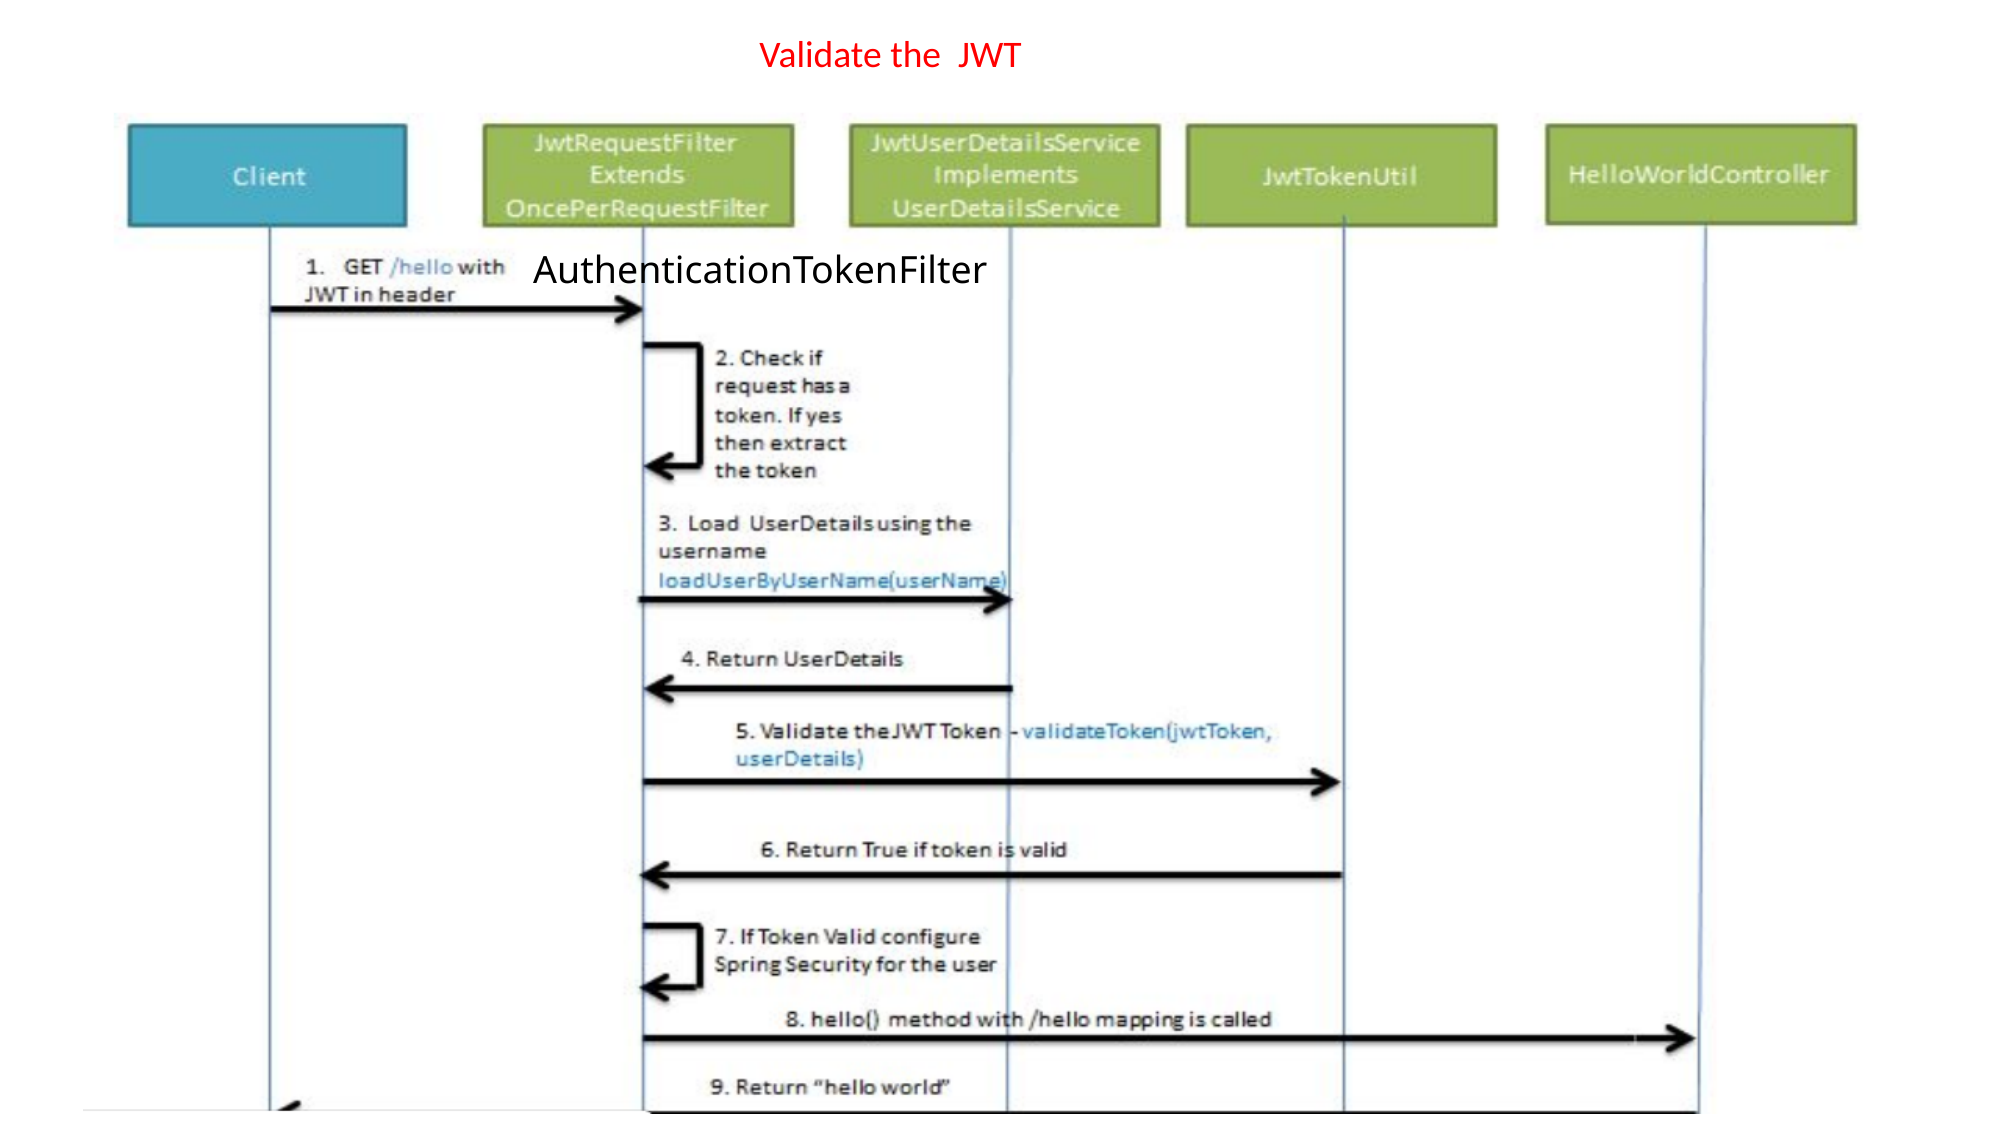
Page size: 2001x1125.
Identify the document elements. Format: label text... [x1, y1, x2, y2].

picture [83, 87, 1917, 1114]
text_box Validate the JWT [368, 16, 1413, 87]
